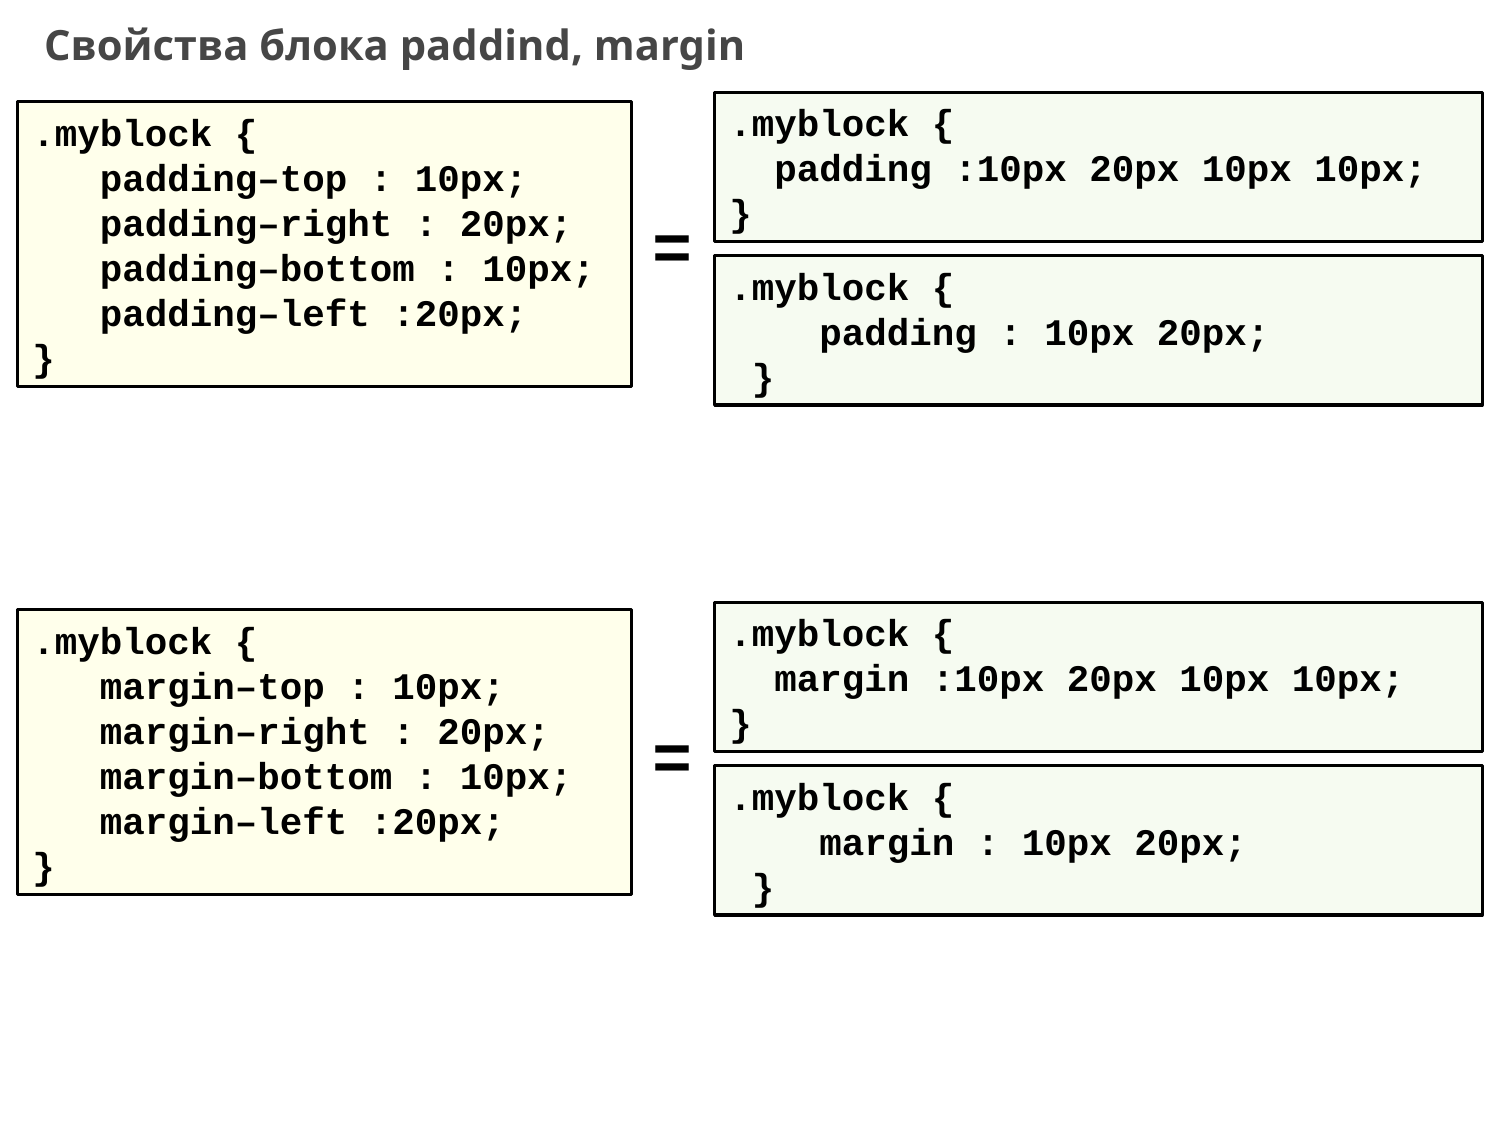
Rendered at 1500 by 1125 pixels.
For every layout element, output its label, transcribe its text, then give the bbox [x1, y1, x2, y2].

text_box .myblock { padding : 10px 20px; } [714, 255, 1483, 405]
text_box .myblock { margin–top : 10px; margin–right : 20px; margin–bottom : 10px; margin–left :20px; } [17, 609, 632, 895]
text_box = [637, 706, 715, 801]
text_box .myblock { margin :10px 20px 10px 10px; } [714, 602, 1483, 752]
text_box .myblock { padding :10px 20px 10px 10px; } [714, 92, 1483, 242]
title Свойства блока paddind, margin [29, 9, 786, 79]
text_box .myblock { padding–top : 10px; padding–right : 20px; padding–bottom : 10px; padding–left :20px; } [17, 101, 632, 387]
text_box = [637, 196, 715, 291]
text_box .myblock { margin : 10px 20px; } [714, 765, 1483, 916]
